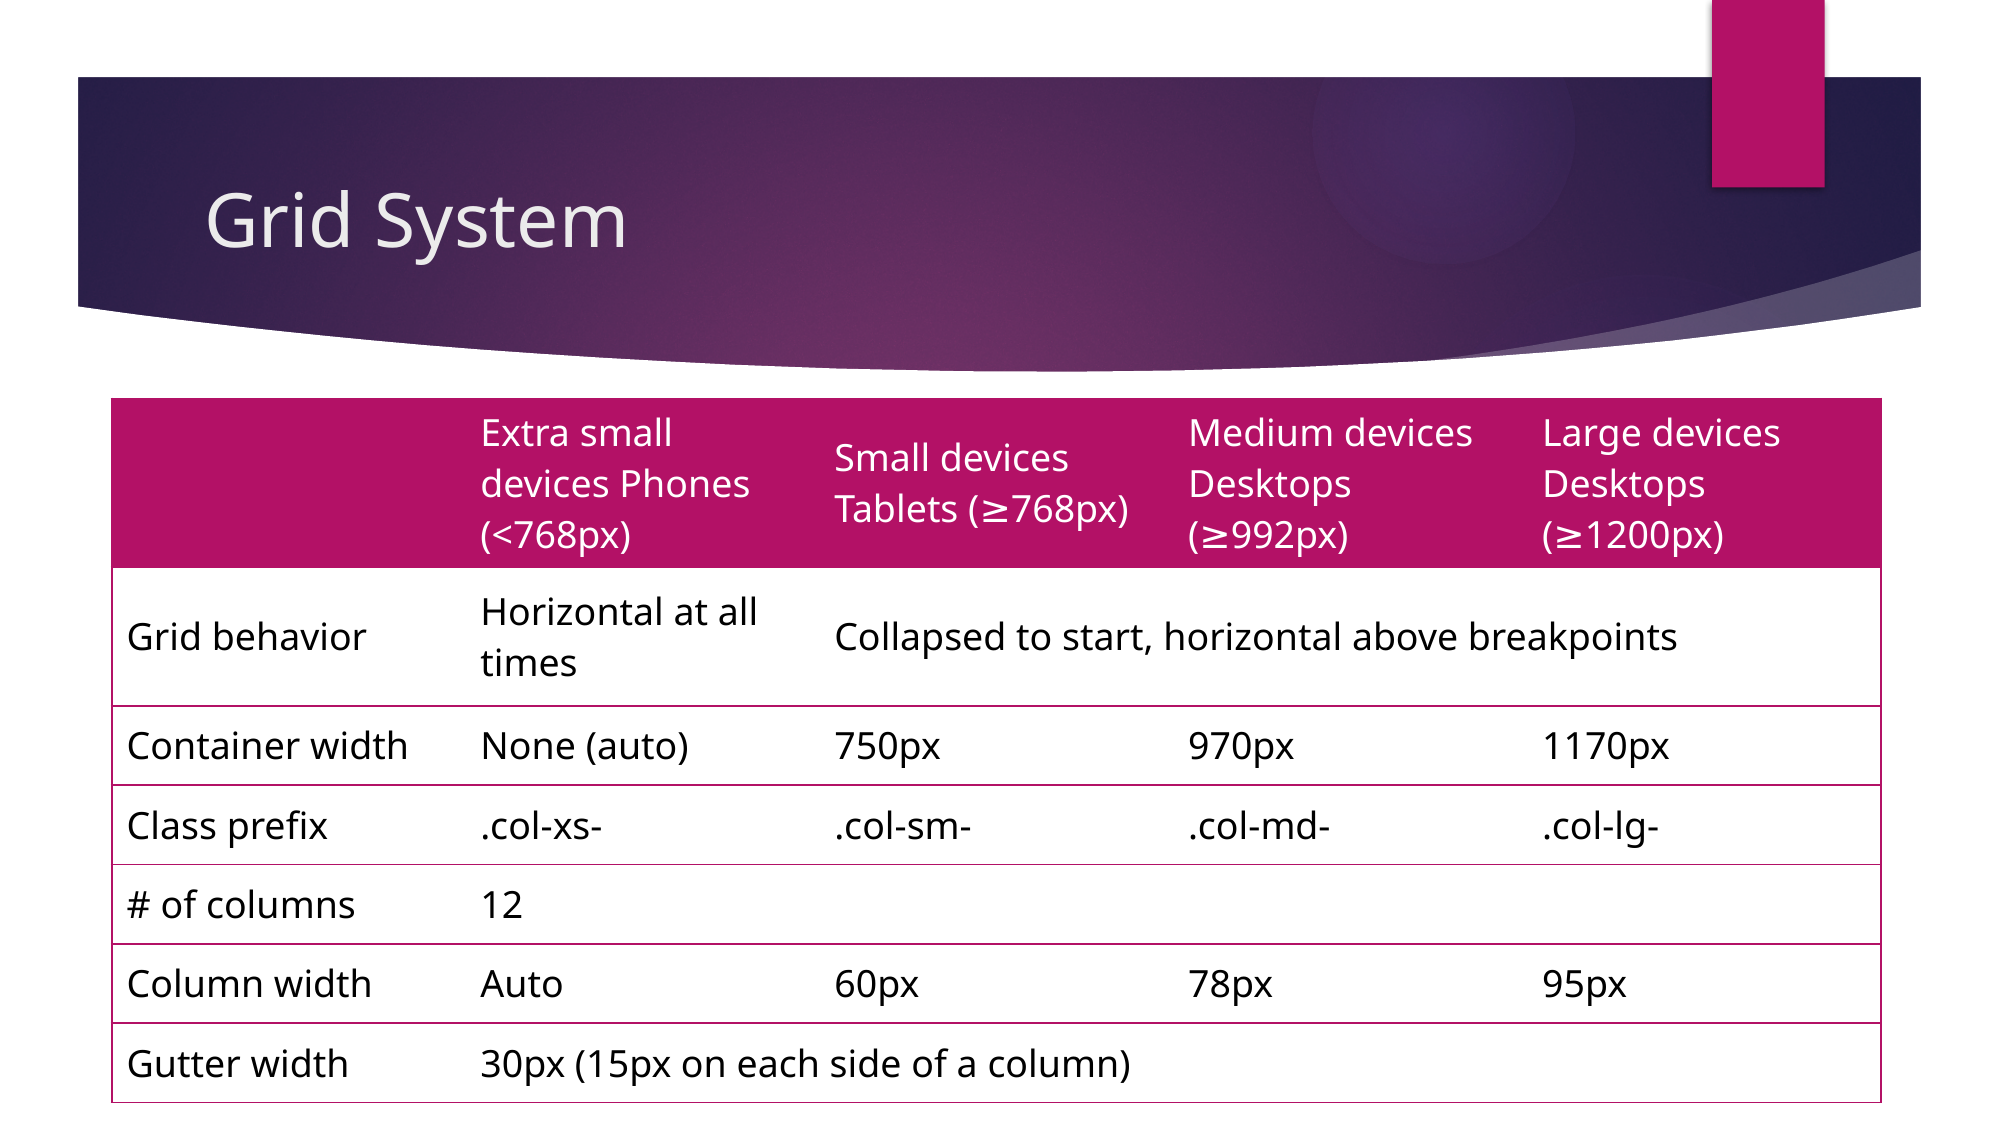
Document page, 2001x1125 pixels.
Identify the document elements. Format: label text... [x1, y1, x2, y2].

table_cell .col-xs- [465, 786, 819, 864]
table_header [113, 400, 465, 566]
table_header Medium devices Desktops (≥992px) [1173, 400, 1527, 566]
table_cell 30px (15px on each side of a column) [465, 1024, 1880, 1102]
table_cell 78px [1173, 945, 1527, 1022]
table_header Small devices Tablets (≥768px) [819, 400, 1173, 566]
table_cell .col-lg- [1527, 786, 1880, 864]
table_cell Horizontal at all times [465, 568, 819, 705]
table_header Extra small devices Phones (<768px) [465, 400, 819, 566]
table_cell Gutter width [113, 1024, 465, 1102]
table_cell 1170px [1527, 707, 1880, 784]
table_cell Class prefix [113, 786, 465, 864]
title Grid System [189, 159, 1627, 276]
table_cell Grid behavior [113, 568, 465, 705]
table_cell Collapsed to start, horizontal above breakpoints [819, 568, 1880, 705]
table_cell # of columns [113, 865, 465, 943]
table_cell Column width [113, 945, 465, 1022]
table_cell 12 [465, 865, 1880, 943]
table_cell Container width [113, 707, 465, 784]
table_cell 95px [1527, 945, 1880, 1022]
table_cell .col-sm- [819, 786, 1173, 864]
table_cell 60px [819, 945, 1173, 1022]
table_cell .col-md- [1173, 786, 1527, 864]
table_cell 970px [1173, 707, 1527, 784]
table_cell Auto [465, 945, 819, 1022]
table_cell None (auto) [465, 707, 819, 784]
table_header Large devices Desktops (≥1200px) [1527, 400, 1880, 566]
table_cell 750px [819, 707, 1173, 784]
